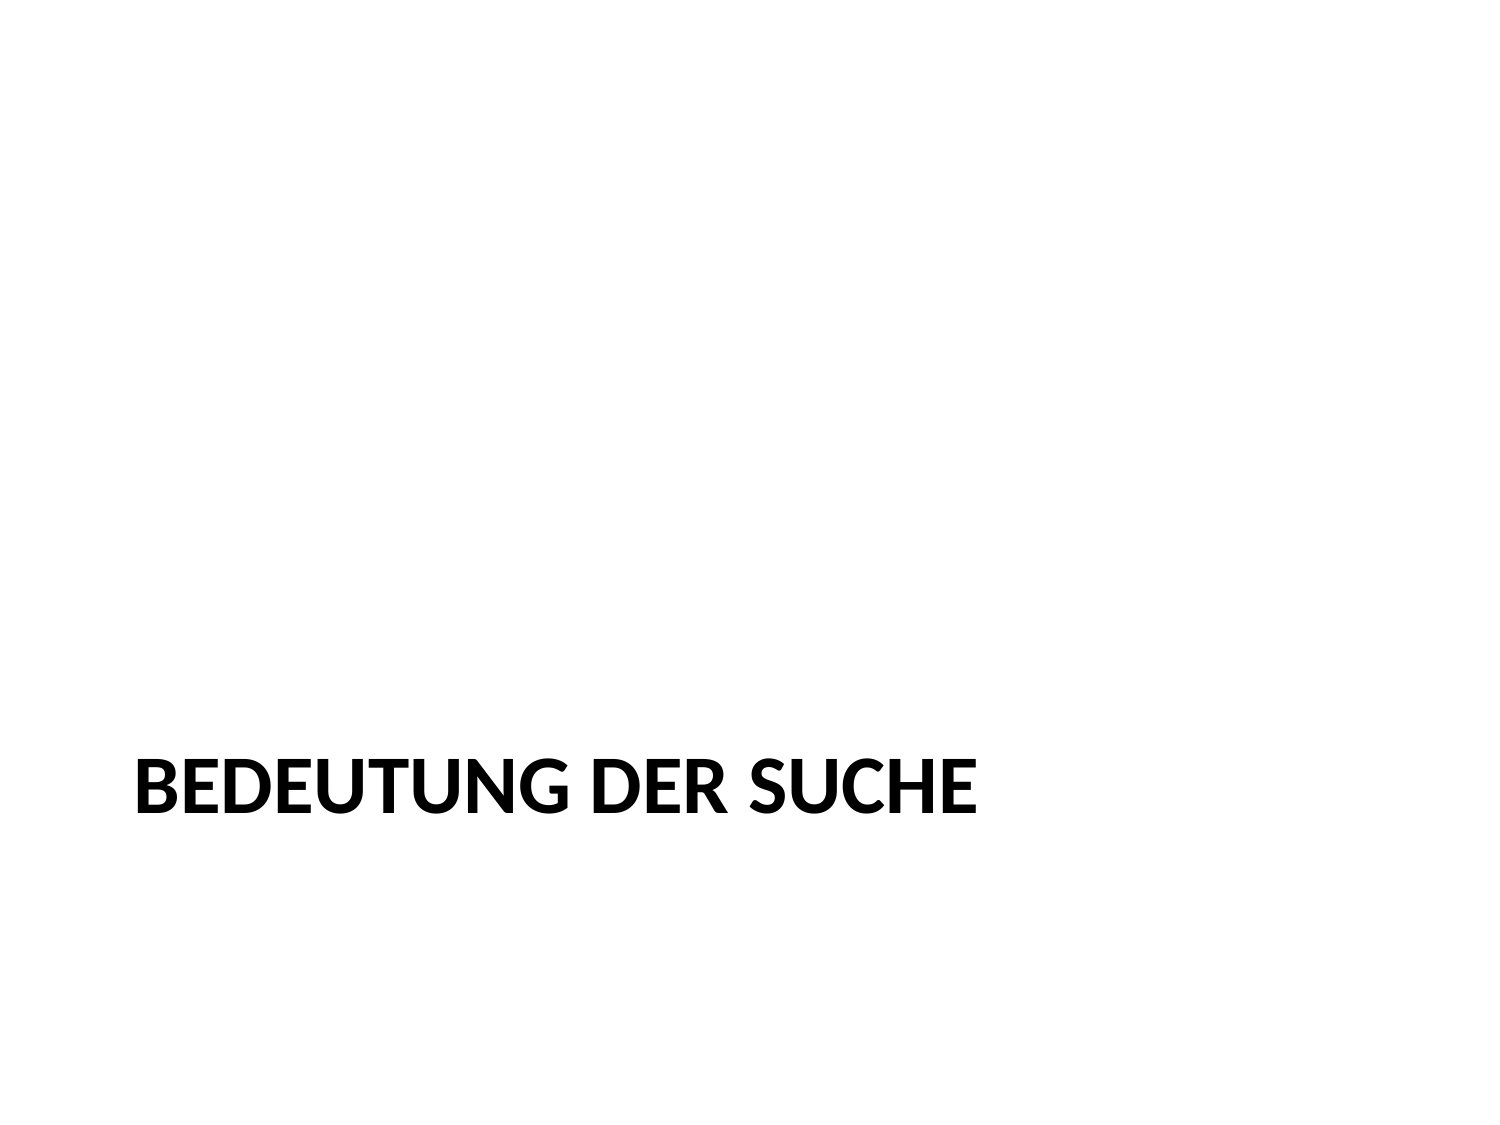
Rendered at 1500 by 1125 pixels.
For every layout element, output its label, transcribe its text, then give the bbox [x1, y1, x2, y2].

title Bedeutung der Suche [118, 722, 1394, 947]
